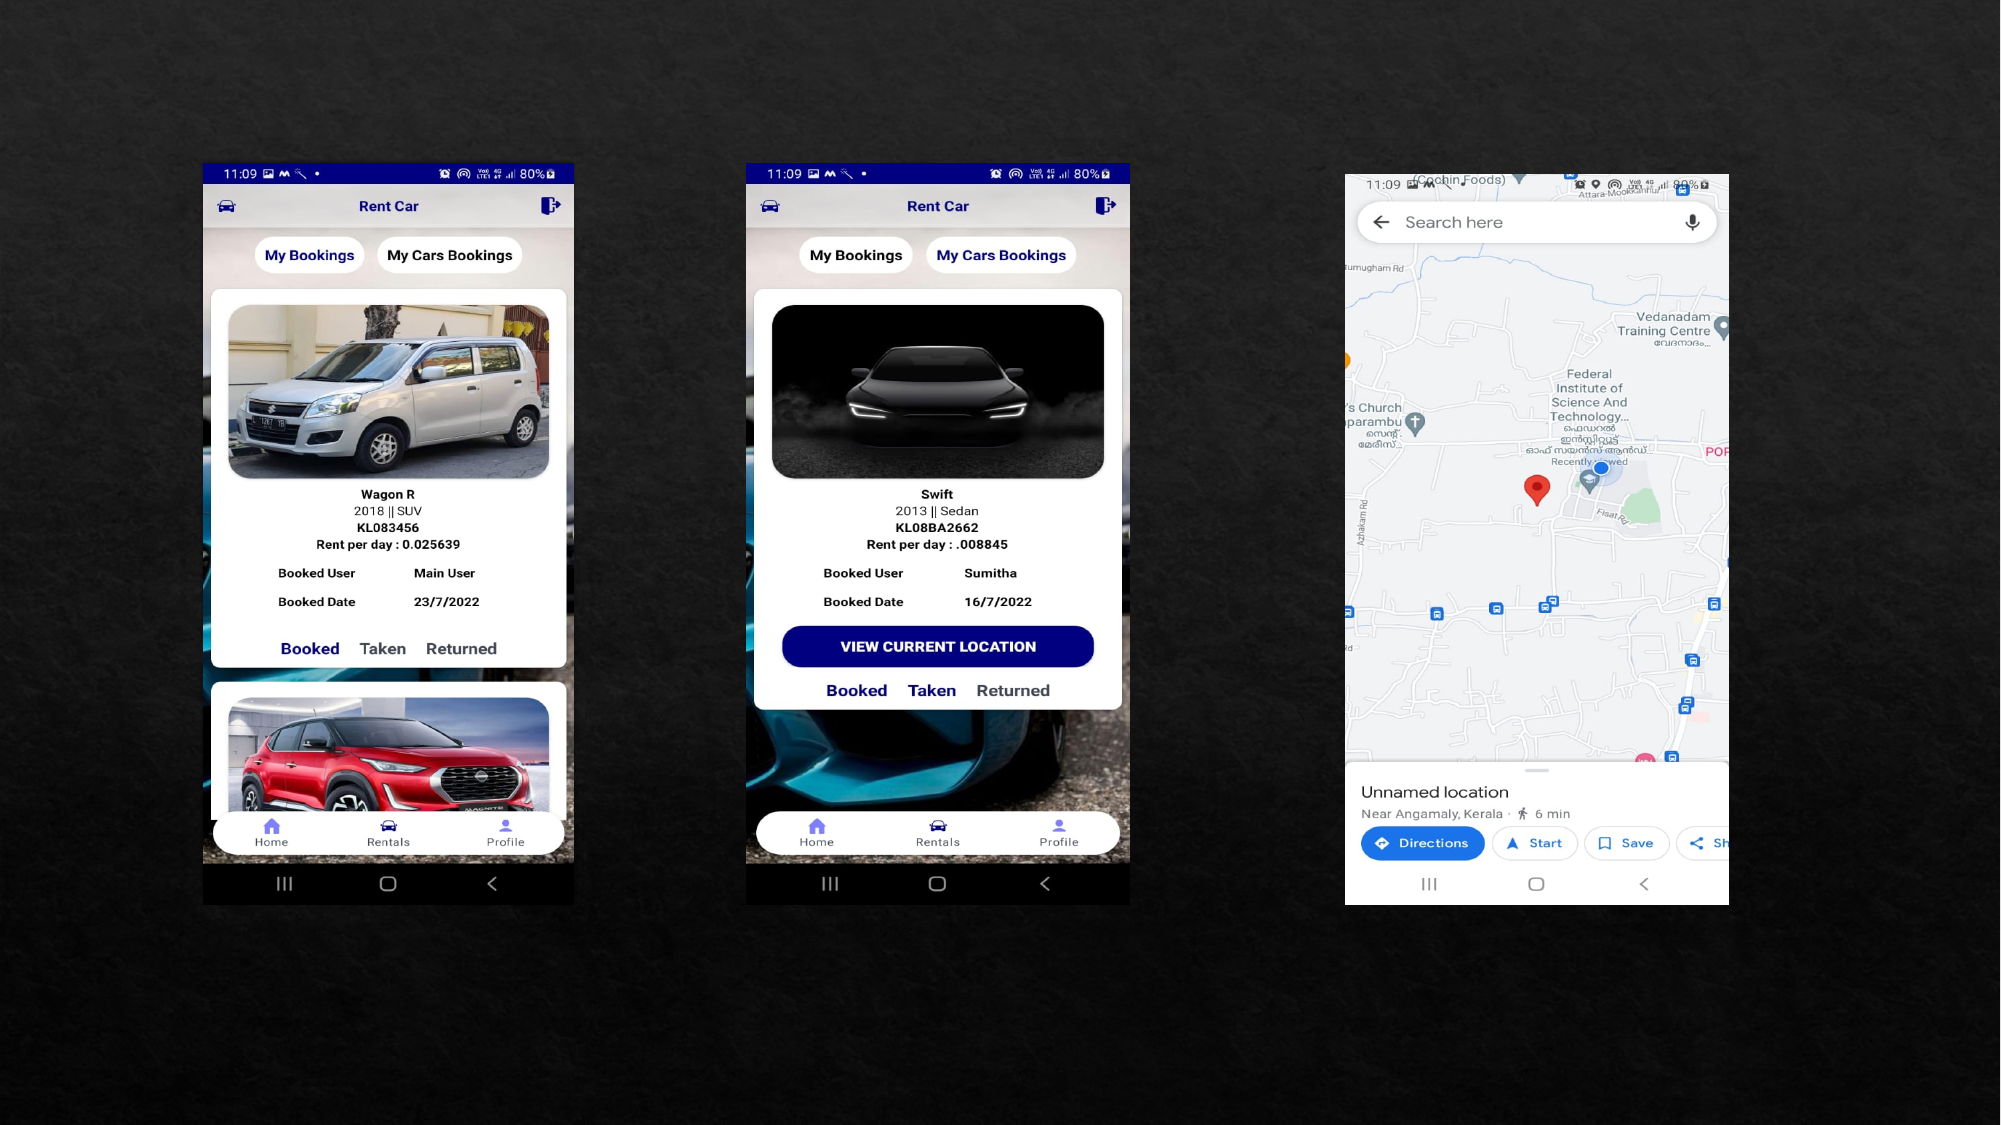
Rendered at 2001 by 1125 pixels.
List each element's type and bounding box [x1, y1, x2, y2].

picture [746, 162, 1130, 905]
picture [746, 596, 751, 608]
picture [1345, 174, 1729, 905]
list [203, 162, 575, 905]
